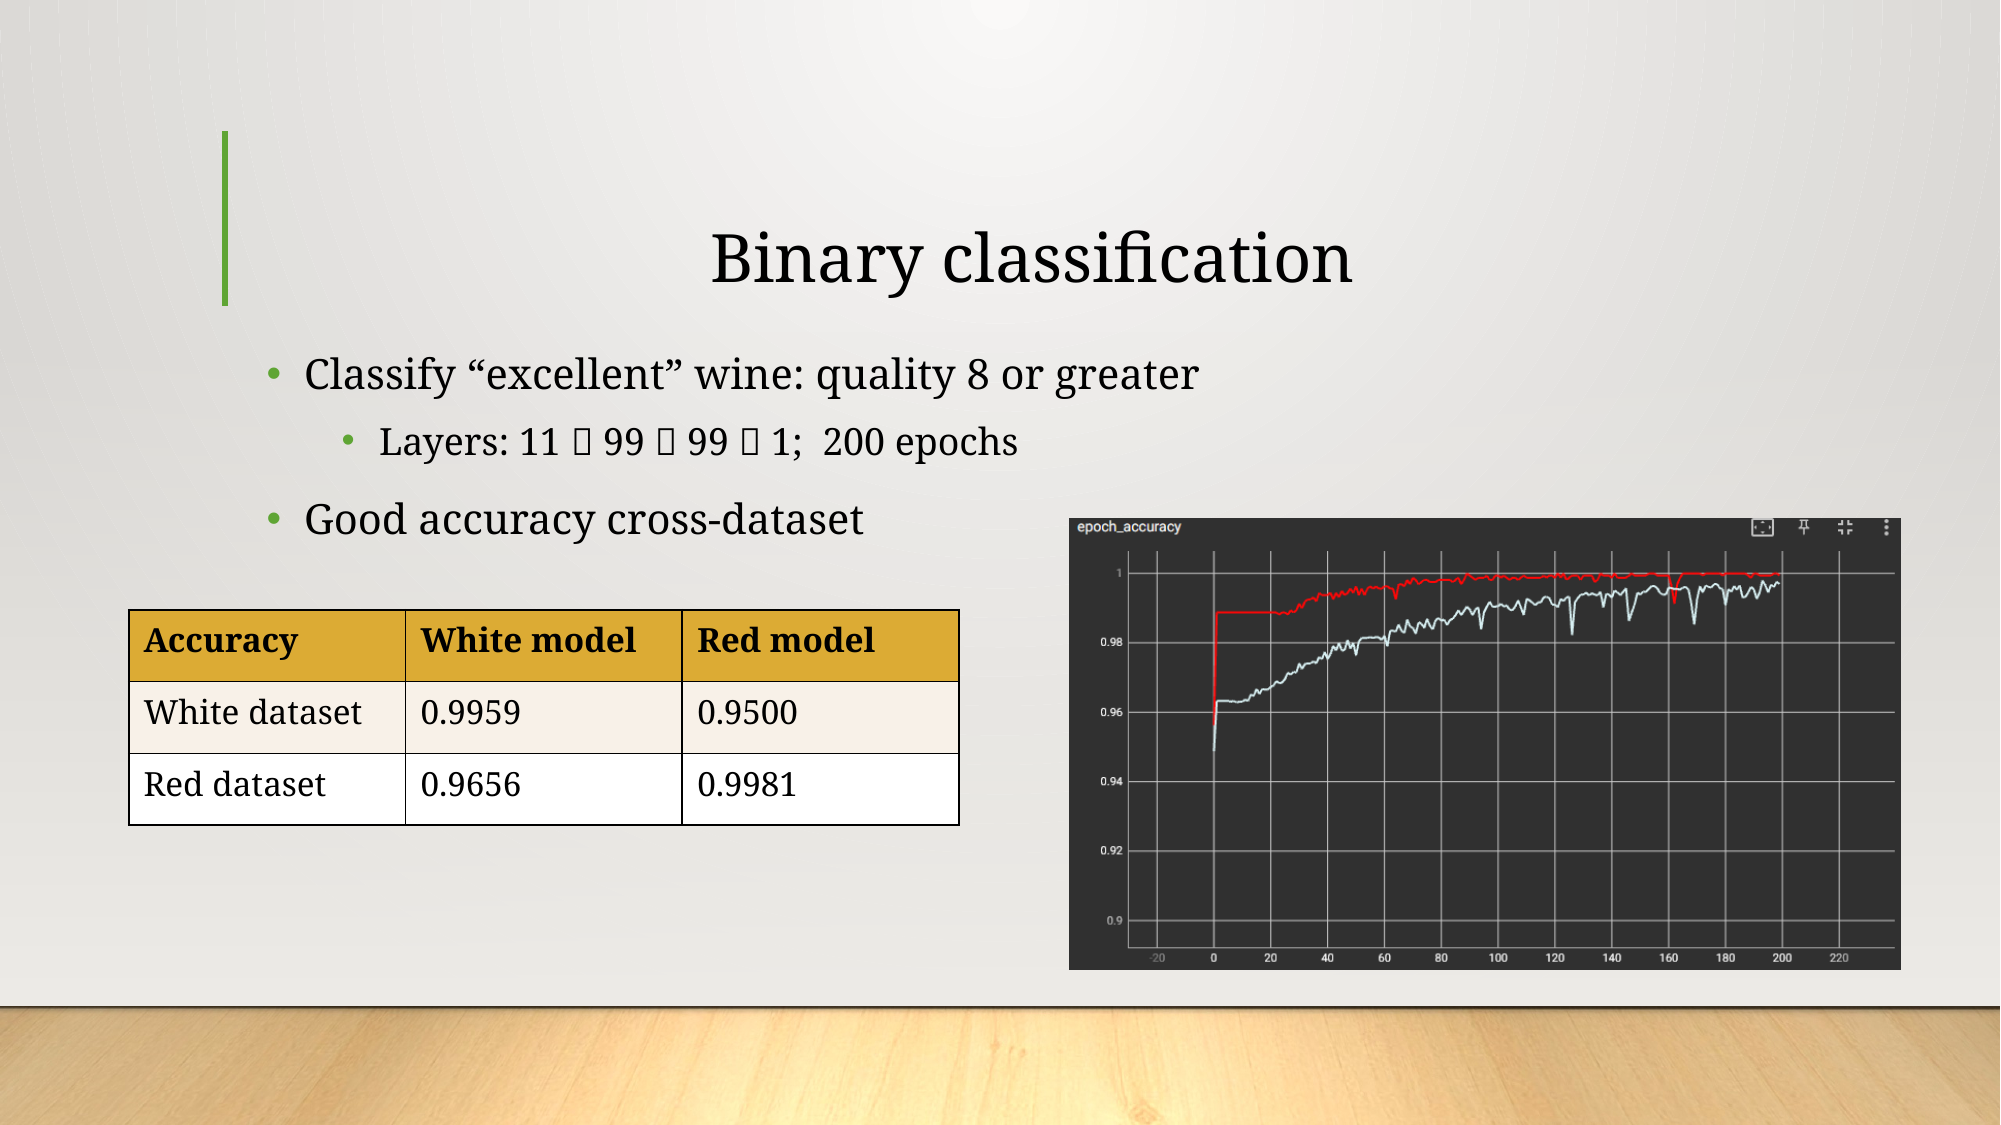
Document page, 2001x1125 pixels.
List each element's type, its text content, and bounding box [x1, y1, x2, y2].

table_cell 0.9656 [406, 754, 681, 824]
table_cell 0.9959 [406, 682, 681, 753]
table_header White model [406, 611, 681, 681]
picture [0, 1006, 2000, 1125]
table_cell 0.9500 [683, 682, 958, 753]
table_header Accuracy [130, 611, 405, 681]
picture [1069, 518, 1901, 971]
list Classify “excellent” wine: quality 8 or greater Layers: 11  99  99  1; 200 epochs Good accuracy cross-dataset [251, 330, 1814, 897]
table_cell 0.9981 [683, 754, 958, 824]
table_header Red model [683, 611, 958, 681]
table_cell Red dataset [130, 754, 405, 824]
title Binary classification [251, 131, 1814, 305]
table_cell White dataset [130, 682, 405, 753]
